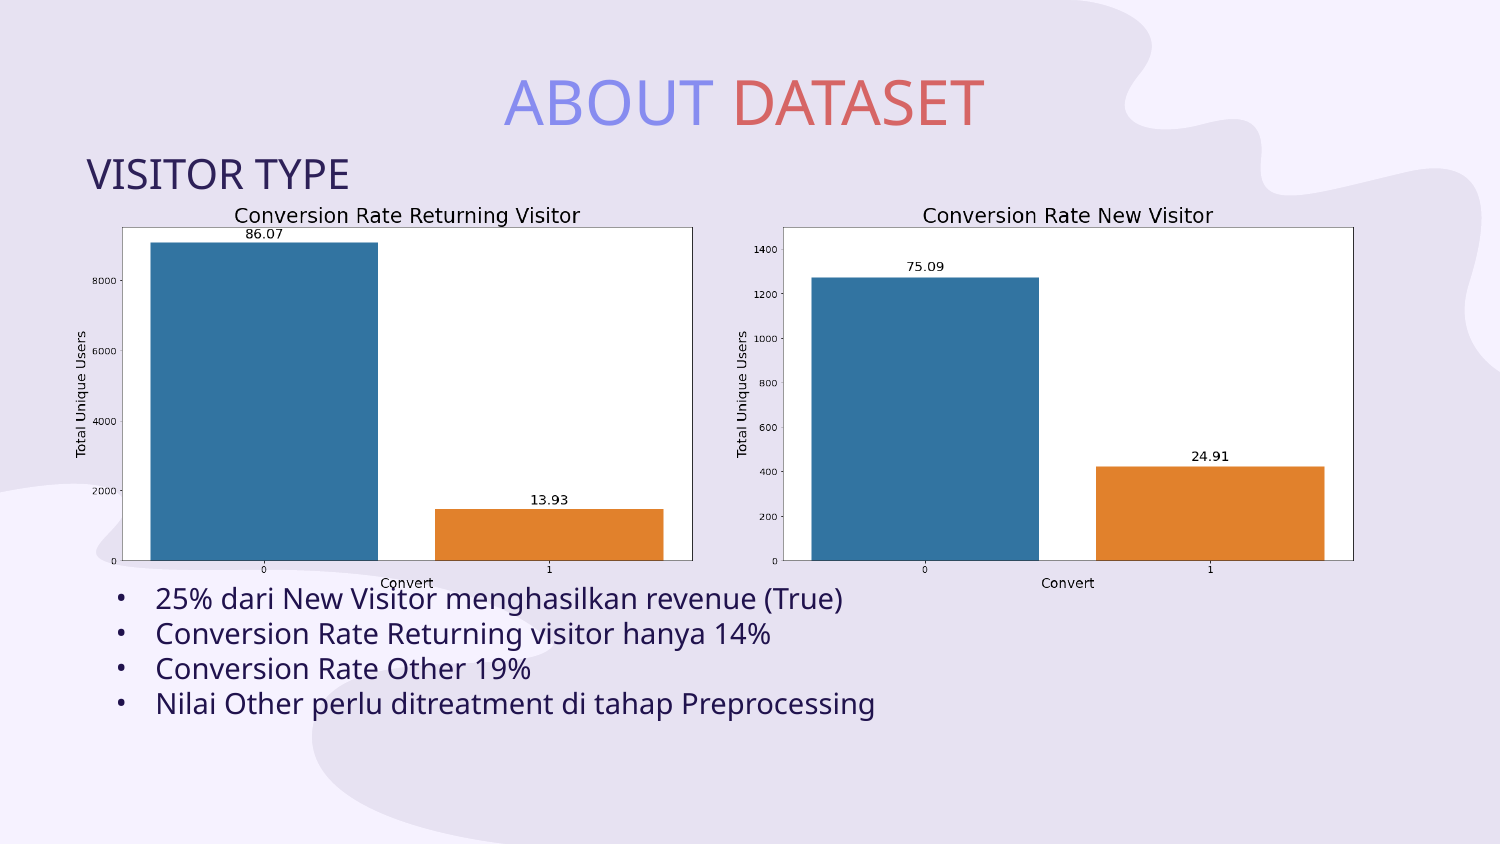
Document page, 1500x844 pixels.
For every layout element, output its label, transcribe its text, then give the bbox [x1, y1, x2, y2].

title ABOUT DATASET [113, 47, 1378, 142]
picture [732, 202, 1358, 595]
picture [71, 202, 696, 595]
text_box VISITOR TYPE [71, 142, 856, 203]
text_box 25% dari New Visitor menghasilkan revenue (True) Conversion Rate Returning visitor hanya 14% Conversion Rate Other 19% Nilai Other perlu ditreatment di tahap Preprocessing [71, 565, 1262, 796]
